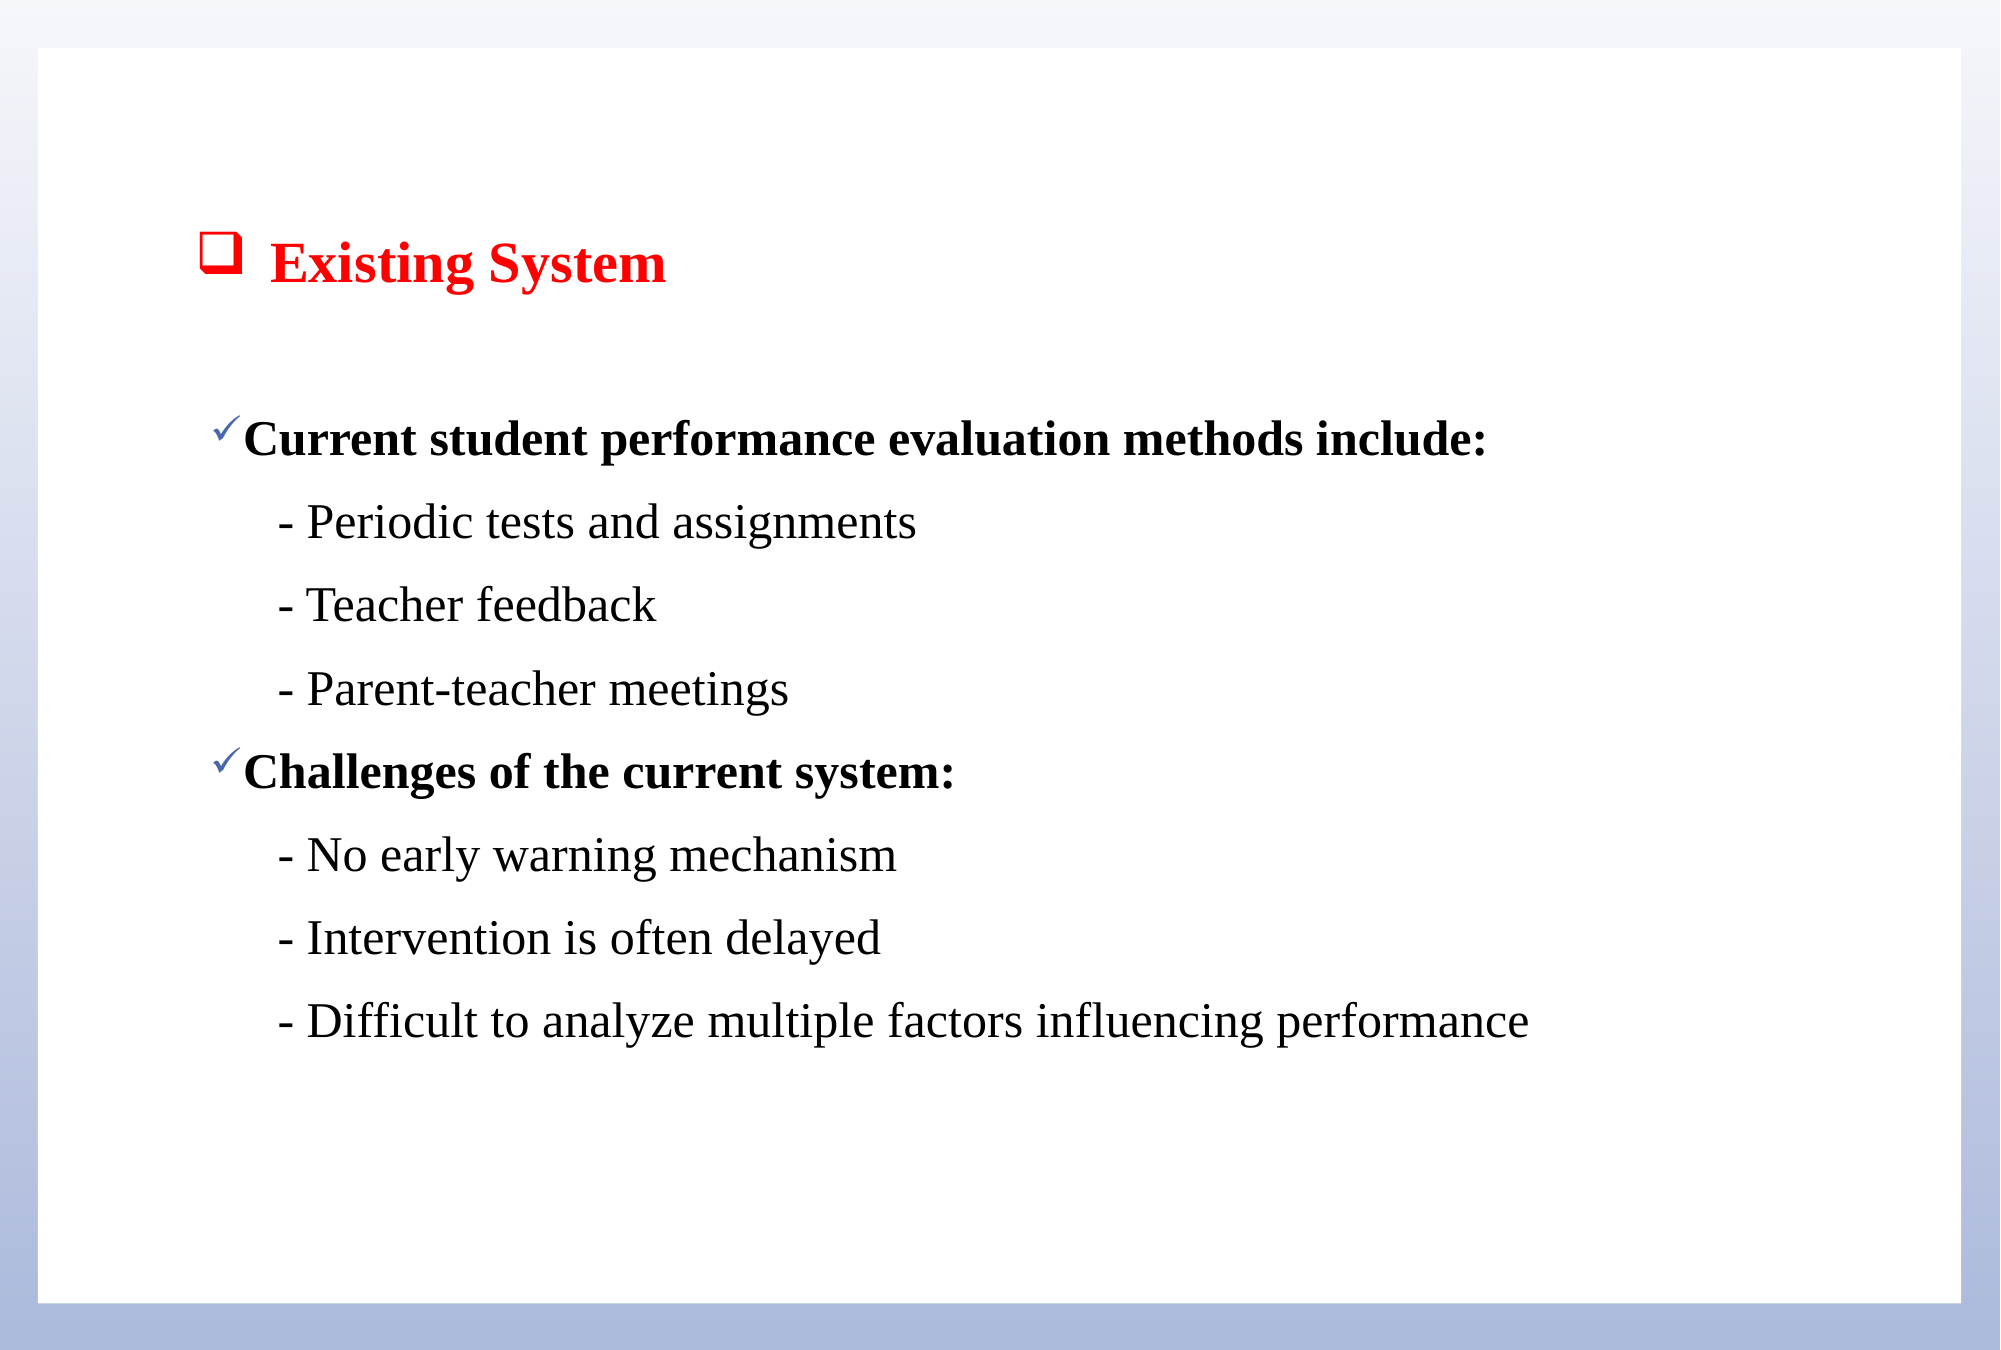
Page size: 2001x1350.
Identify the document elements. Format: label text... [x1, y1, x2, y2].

title Existing System [179, 152, 1800, 376]
list Current student performance evaluation methods include: - Periodic tests and assignments - Teacher feedback - Parent-teacher meetings Challenges of the current system: - No early warning mechanism - Intervention is often delayed - Difficult to analyze multiple factors influencing performance [187, 404, 1808, 1200]
